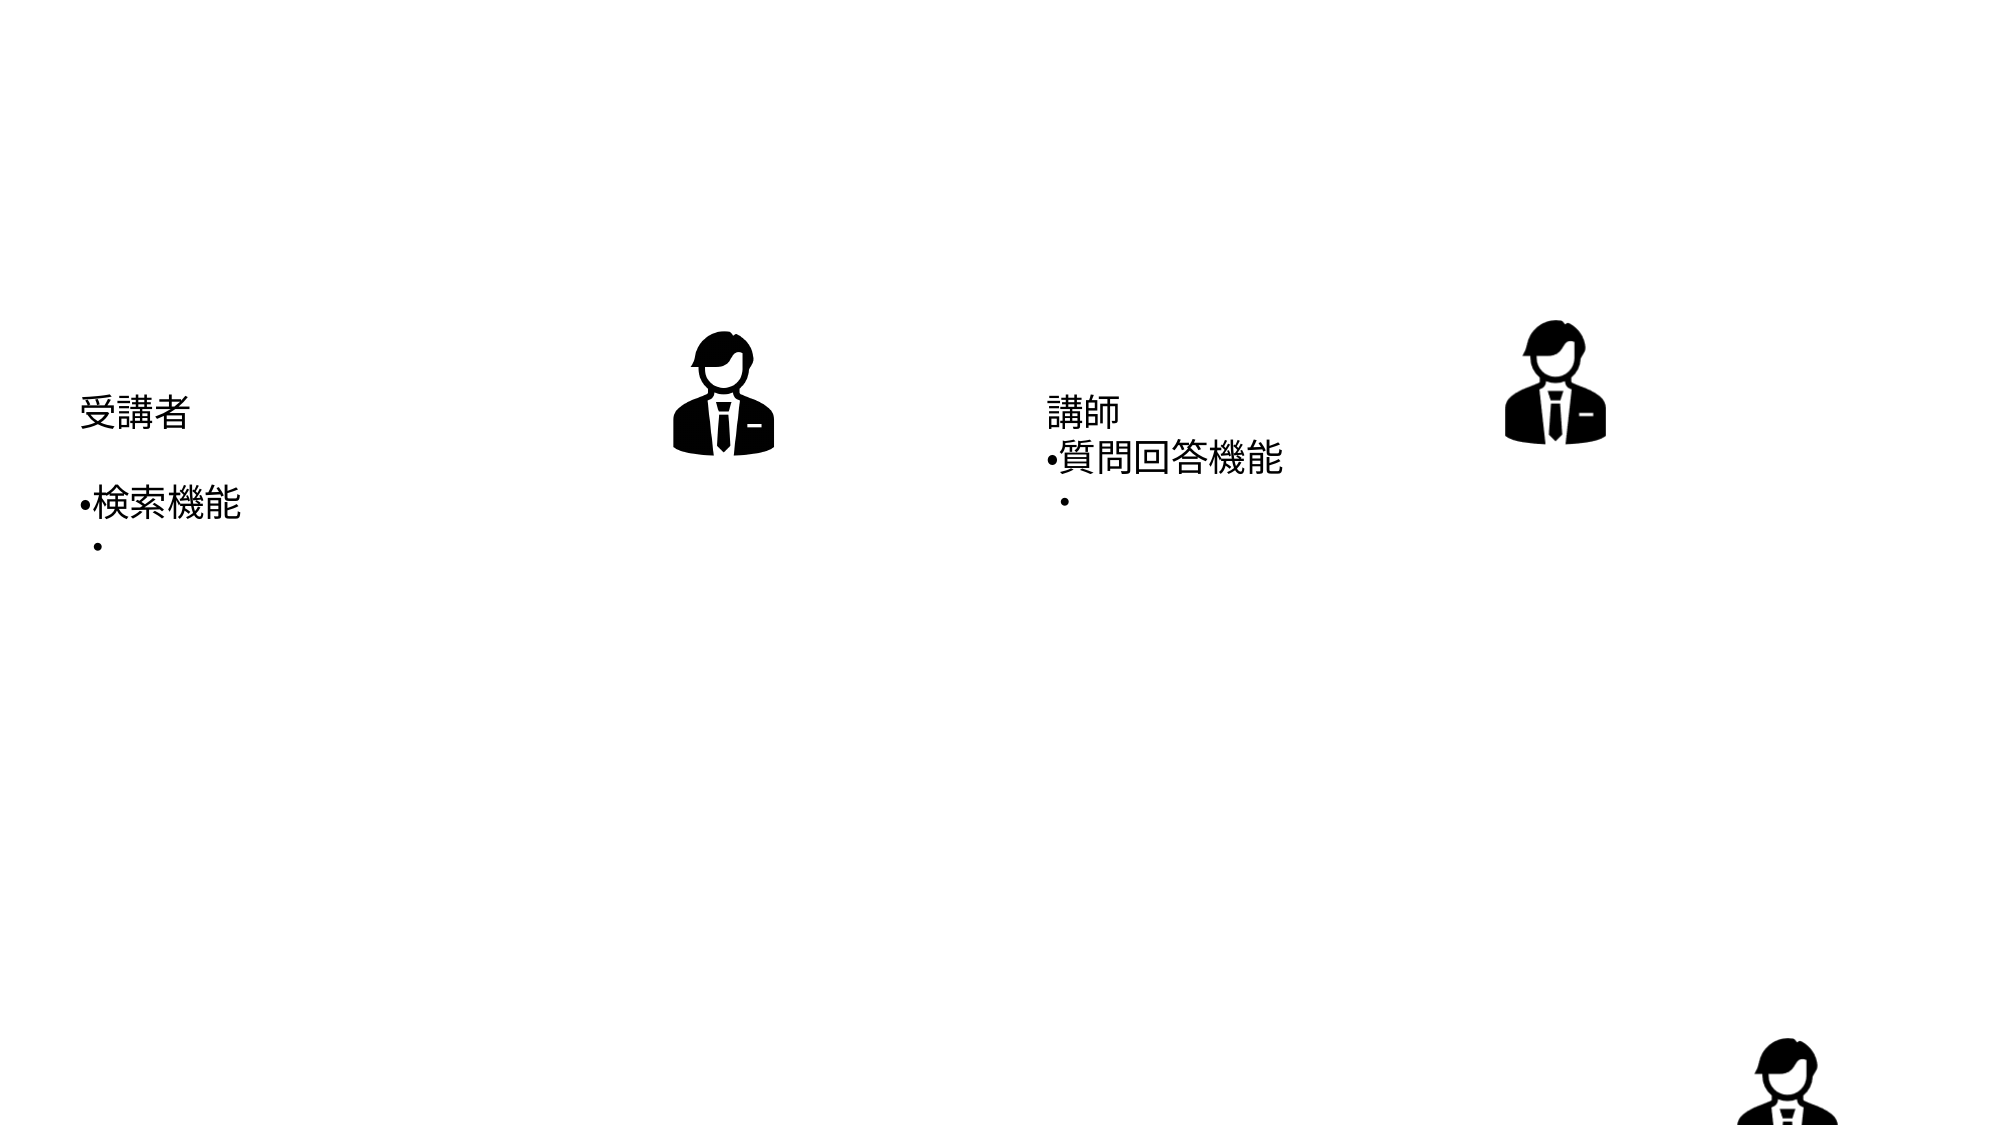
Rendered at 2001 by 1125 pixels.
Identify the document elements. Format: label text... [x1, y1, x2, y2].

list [647, 317, 798, 468]
text_box 講師 ・質問回答機能 ・ [1031, 381, 1713, 532]
picture [1712, 1024, 1863, 1125]
picture [1480, 306, 1631, 457]
text_box 受講者 ・検索機能 ・ [64, 381, 907, 577]
